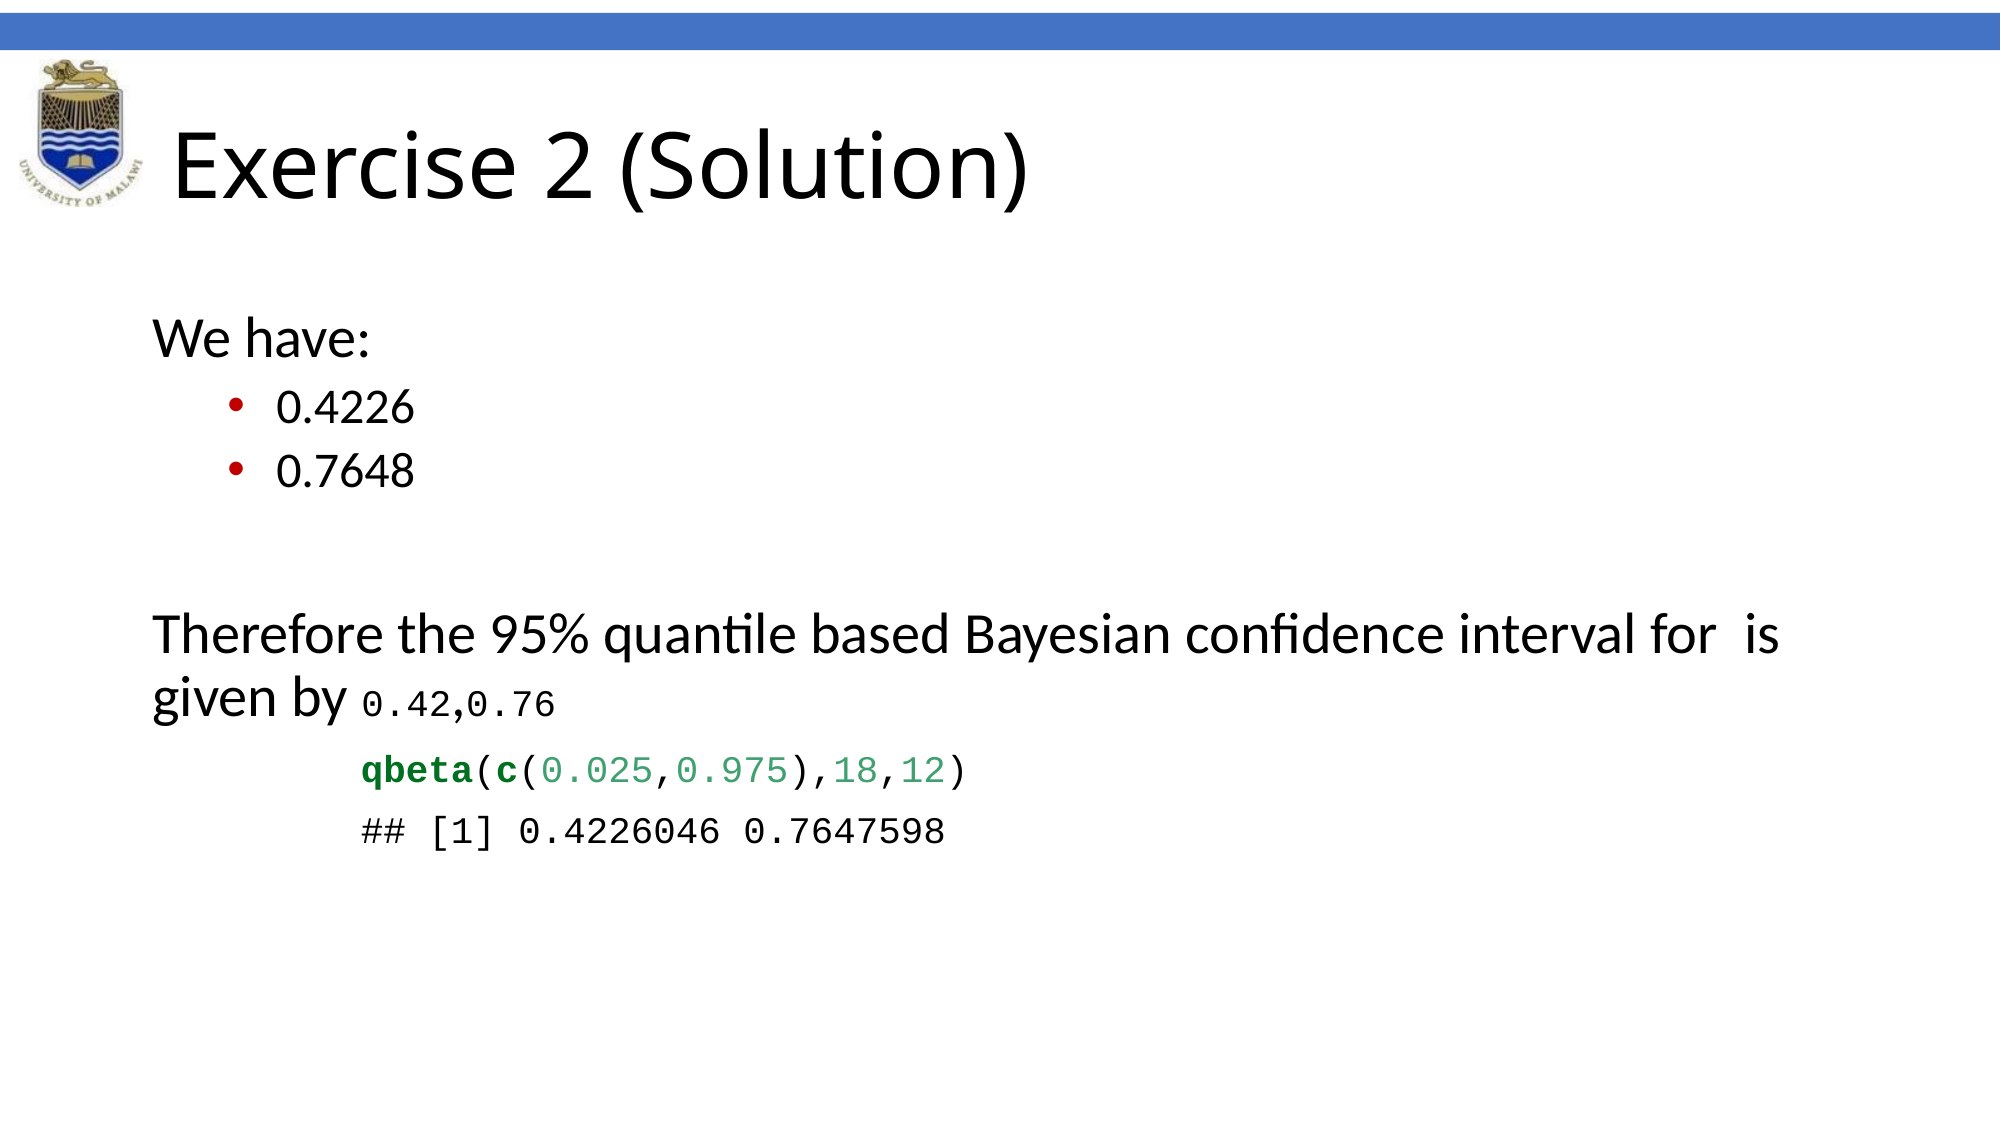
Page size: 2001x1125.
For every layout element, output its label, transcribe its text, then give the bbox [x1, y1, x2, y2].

picture [19, 59, 143, 207]
title Exercise 2 (Solution) [155, 59, 1851, 278]
